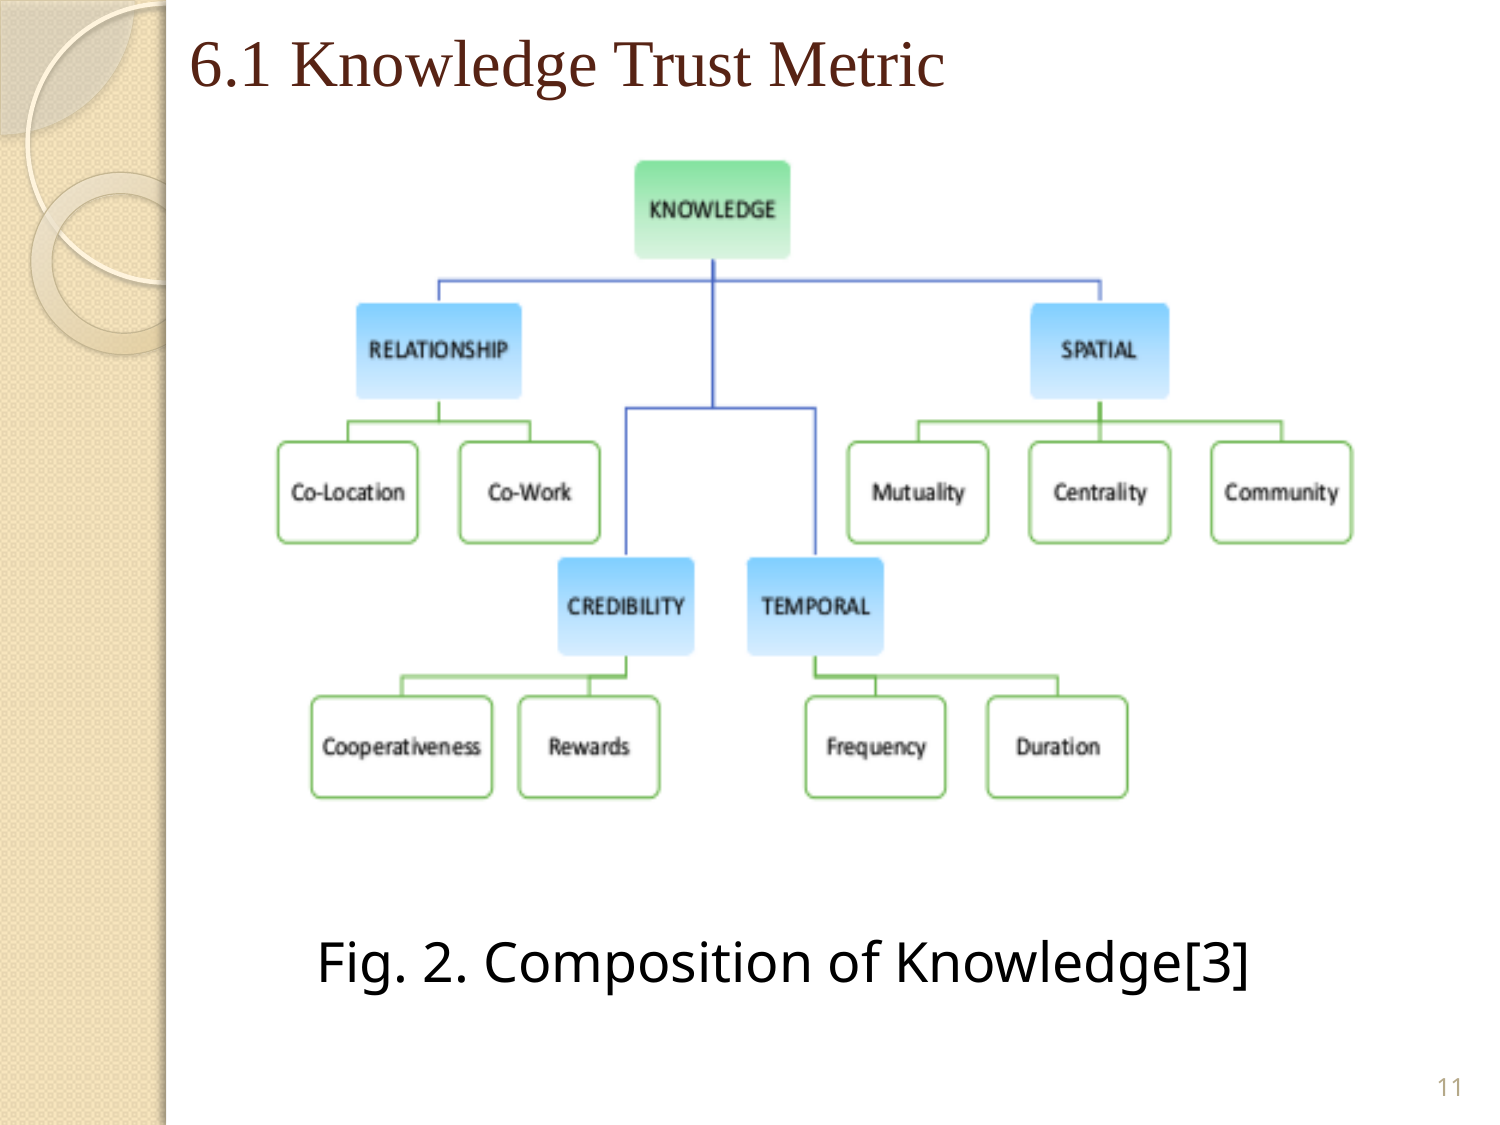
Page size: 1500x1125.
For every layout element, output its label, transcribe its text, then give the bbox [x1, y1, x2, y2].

title 6.1 Knowledge Trust Metric [174, 62, 1413, 137]
slide_number 11 [1413, 1034, 1488, 1113]
picture [249, 112, 1386, 828]
list Fig. 2. Composition of Knowledge[3] [174, 137, 1425, 1005]
